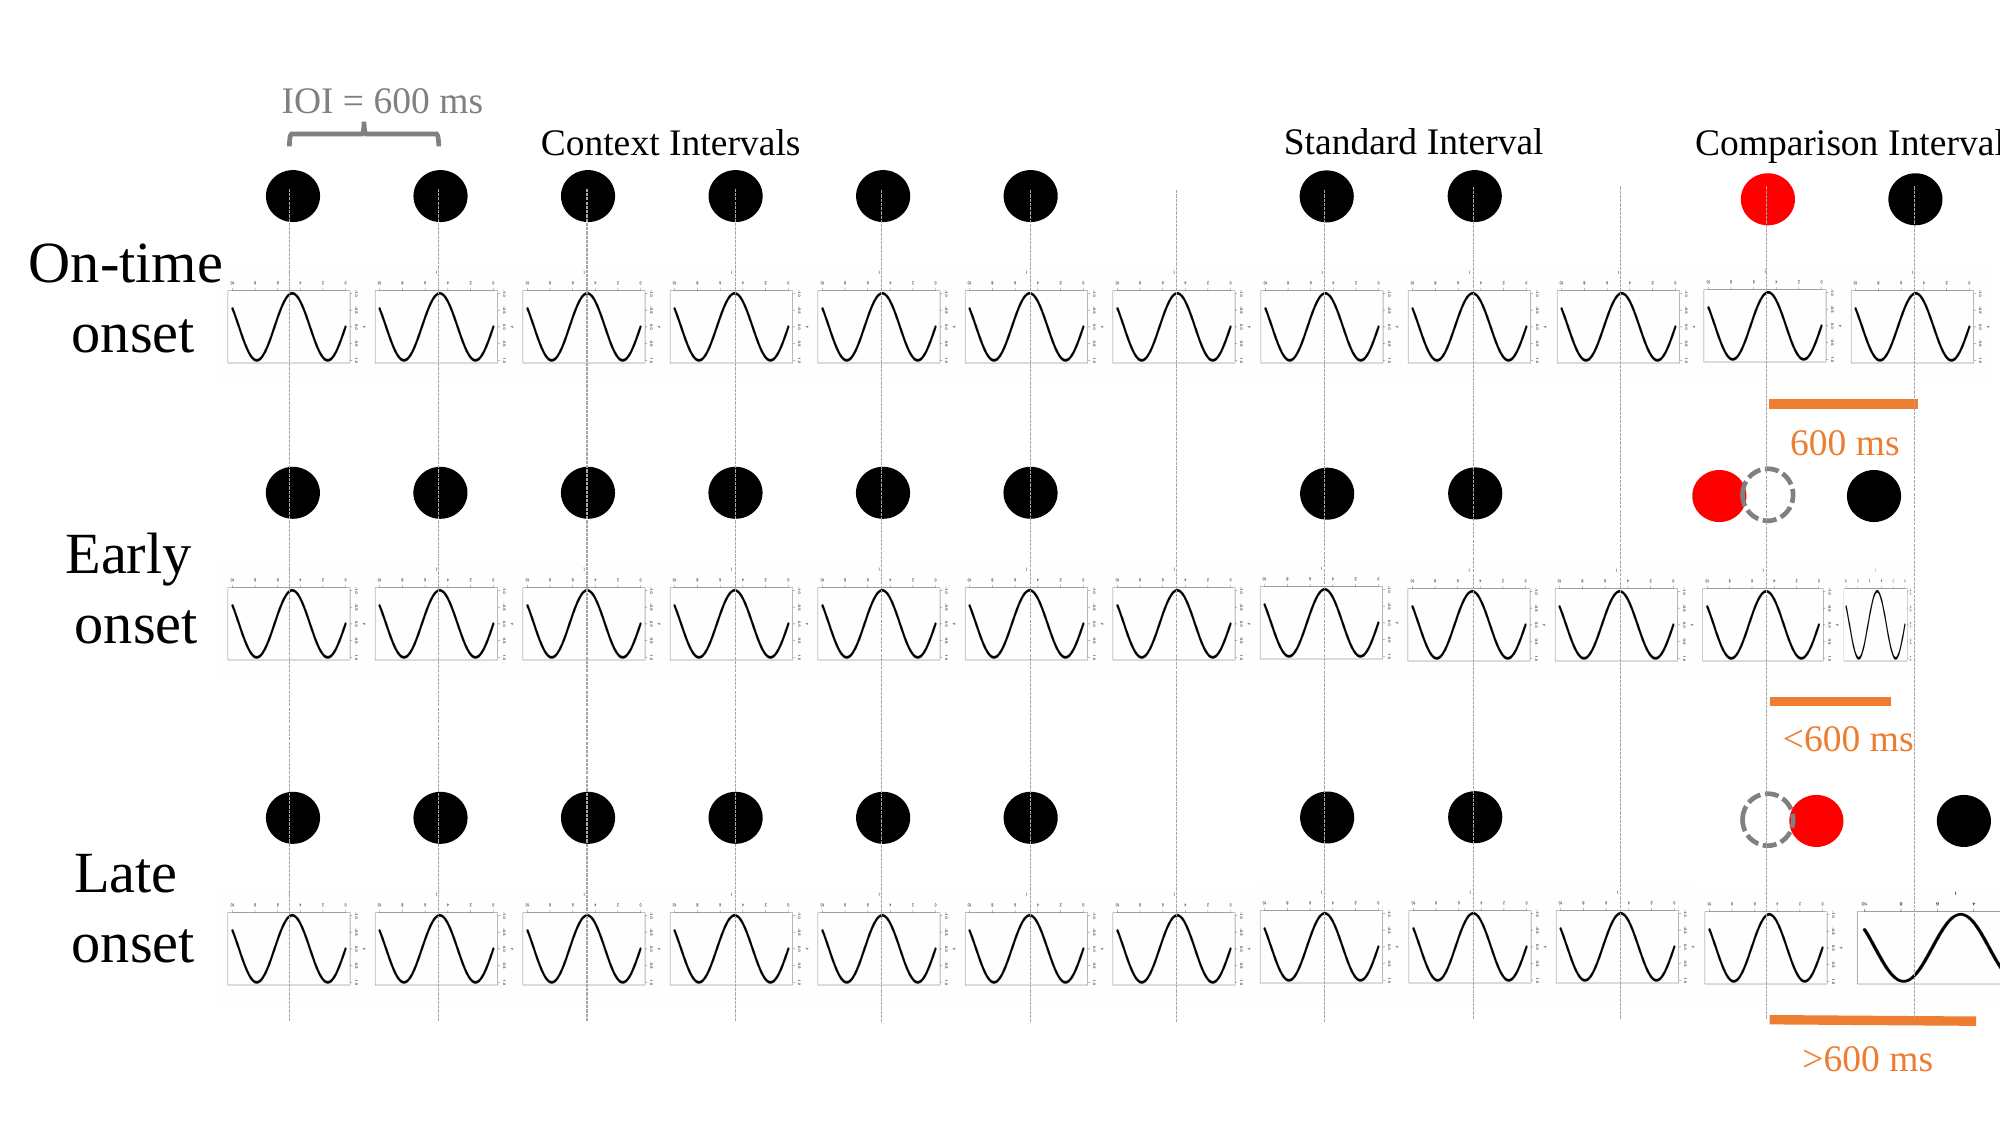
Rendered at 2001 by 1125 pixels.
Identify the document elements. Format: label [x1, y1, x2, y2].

text_box [26, 68, 2000, 1088]
